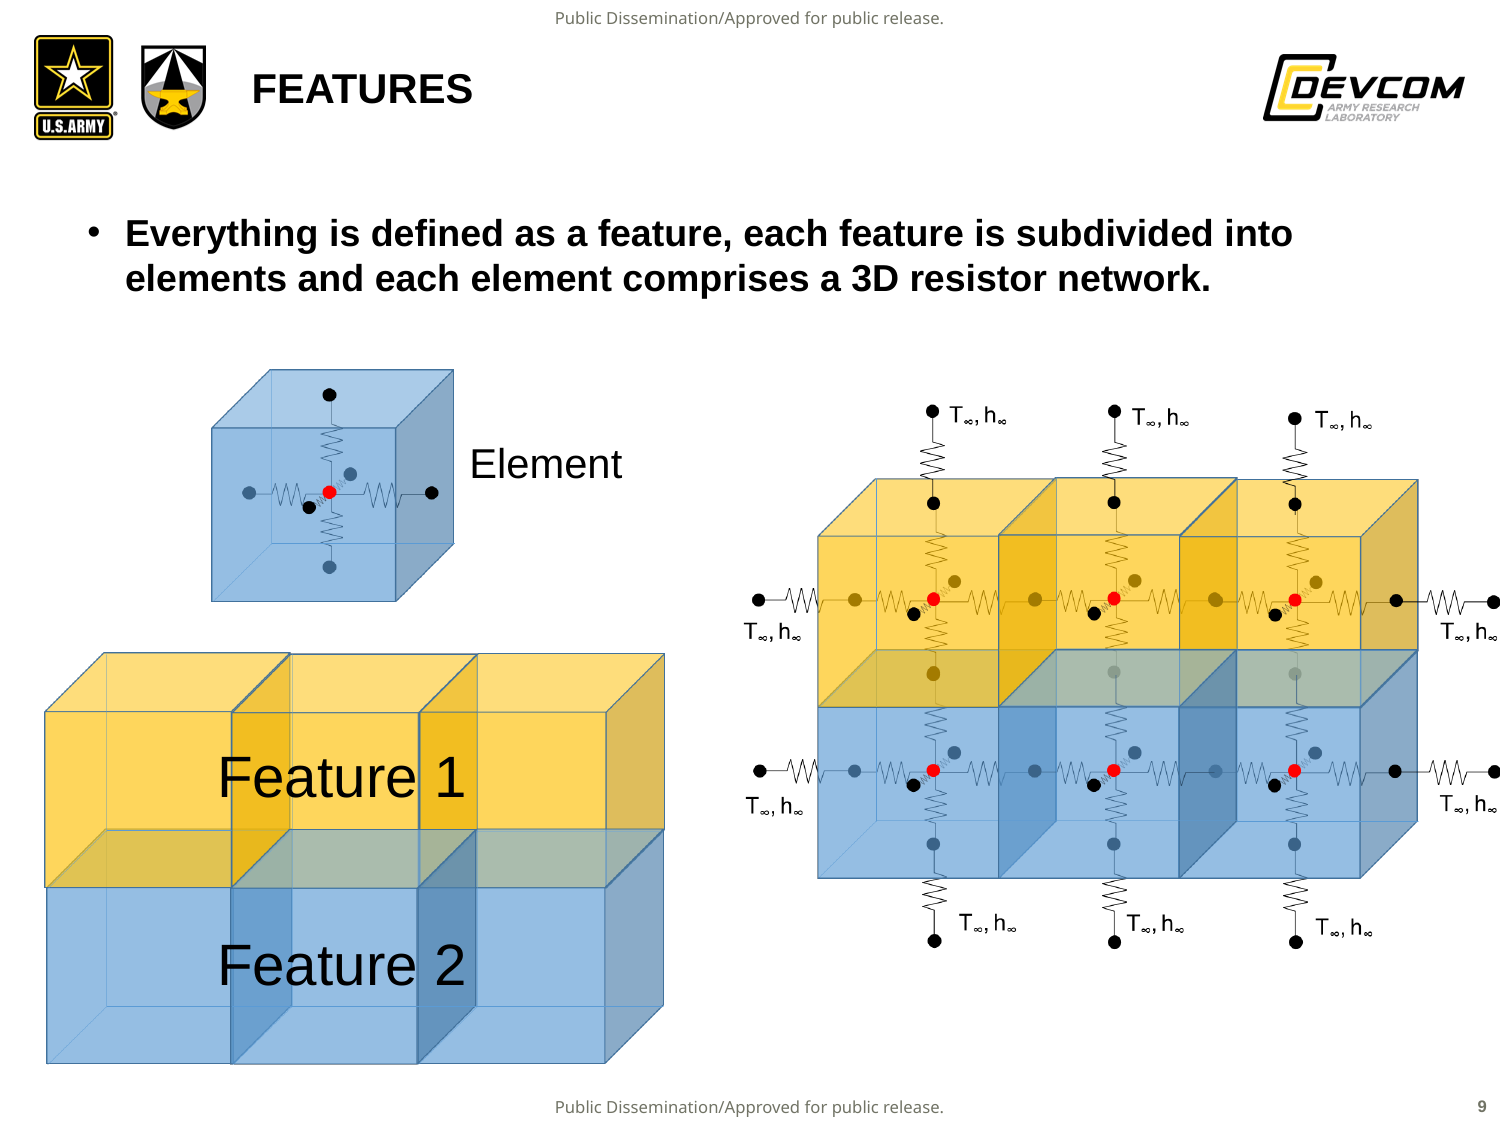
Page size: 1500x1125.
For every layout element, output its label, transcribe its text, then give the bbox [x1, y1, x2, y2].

title fEATURES [236, 44, 1212, 129]
picture [0, 0, 1500, 1125]
text_box Element [459, 429, 665, 495]
list Everything is defined as a feature, each feature is subdivided into elements and each element comprises a 3D resistor network. [72, 201, 1401, 352]
